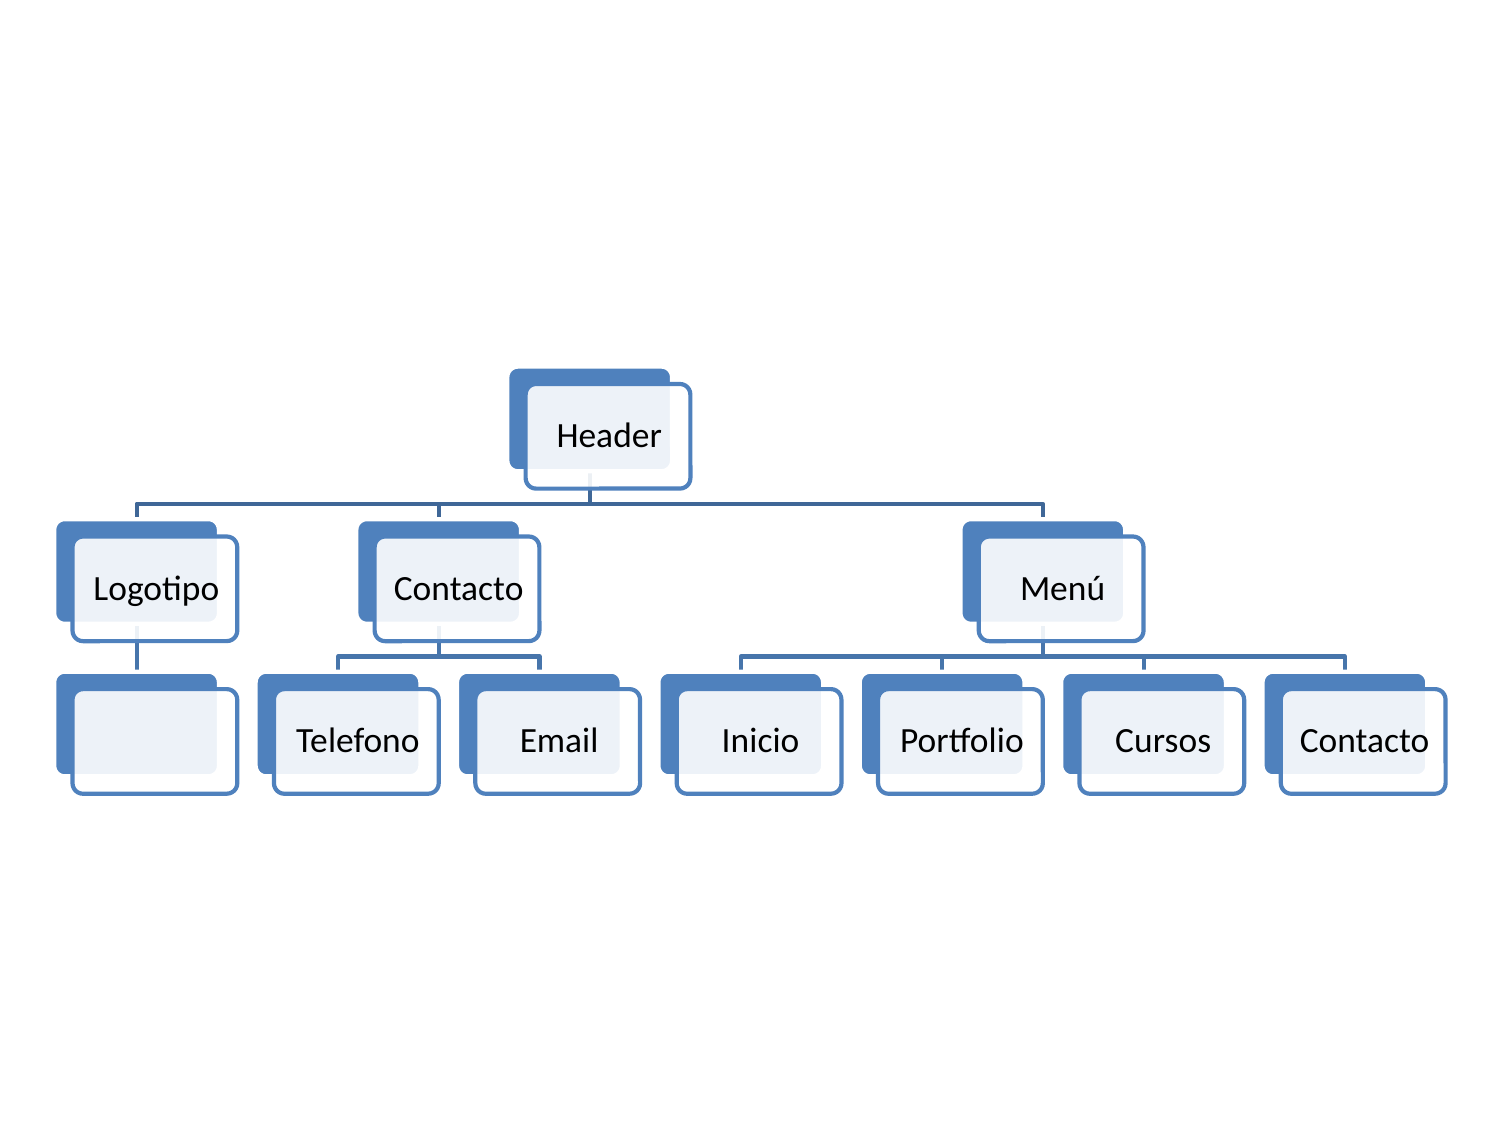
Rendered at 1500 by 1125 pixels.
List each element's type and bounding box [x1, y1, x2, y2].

text_box [52, 101, 1448, 1059]
